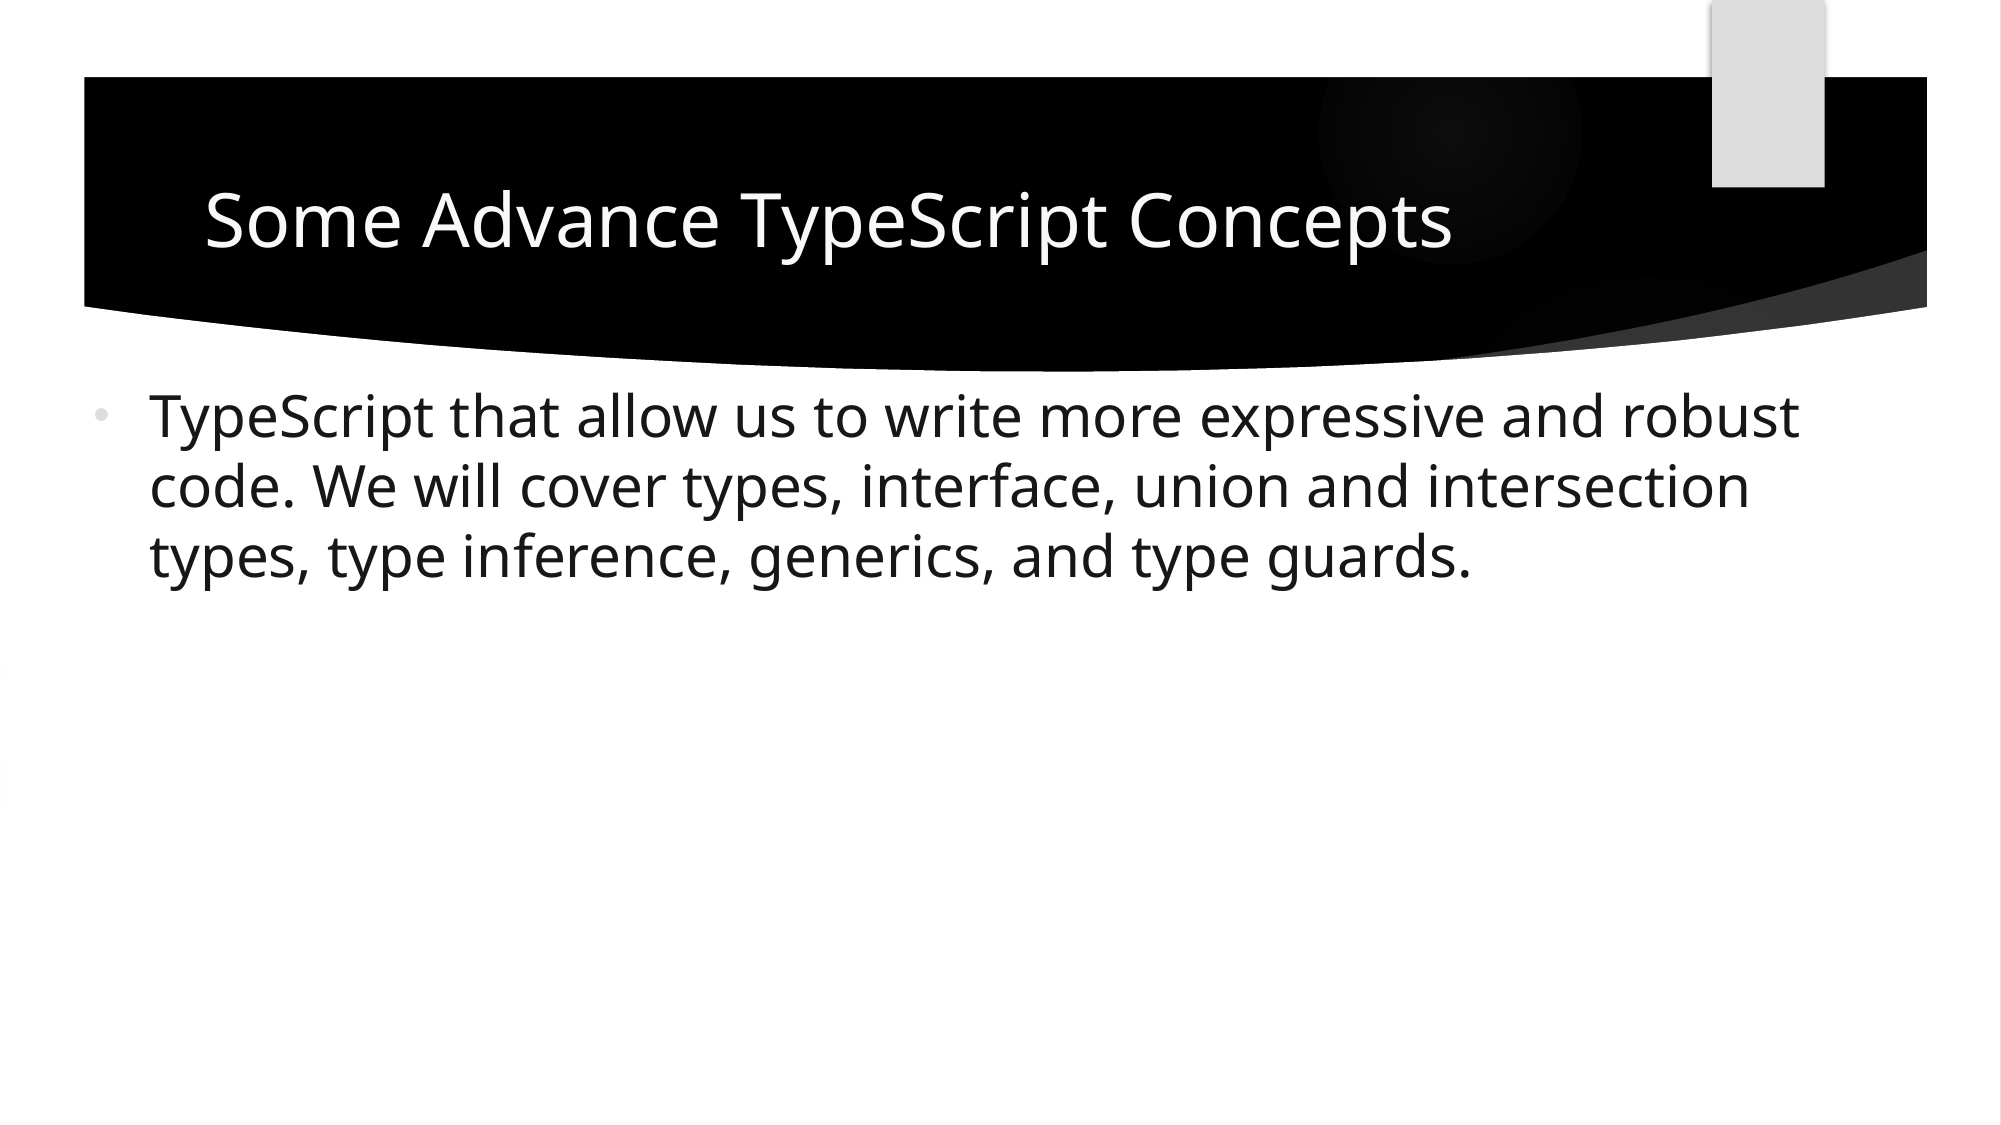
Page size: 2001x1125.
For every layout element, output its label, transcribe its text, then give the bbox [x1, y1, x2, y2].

title Some Advance TypeScript Concepts [189, 159, 1627, 276]
list TypeScript that allow us to write more expressive and robust code. We will cover types, interface, union and intersection types, type inference, generics, and type guards. [78, 371, 1910, 1119]
